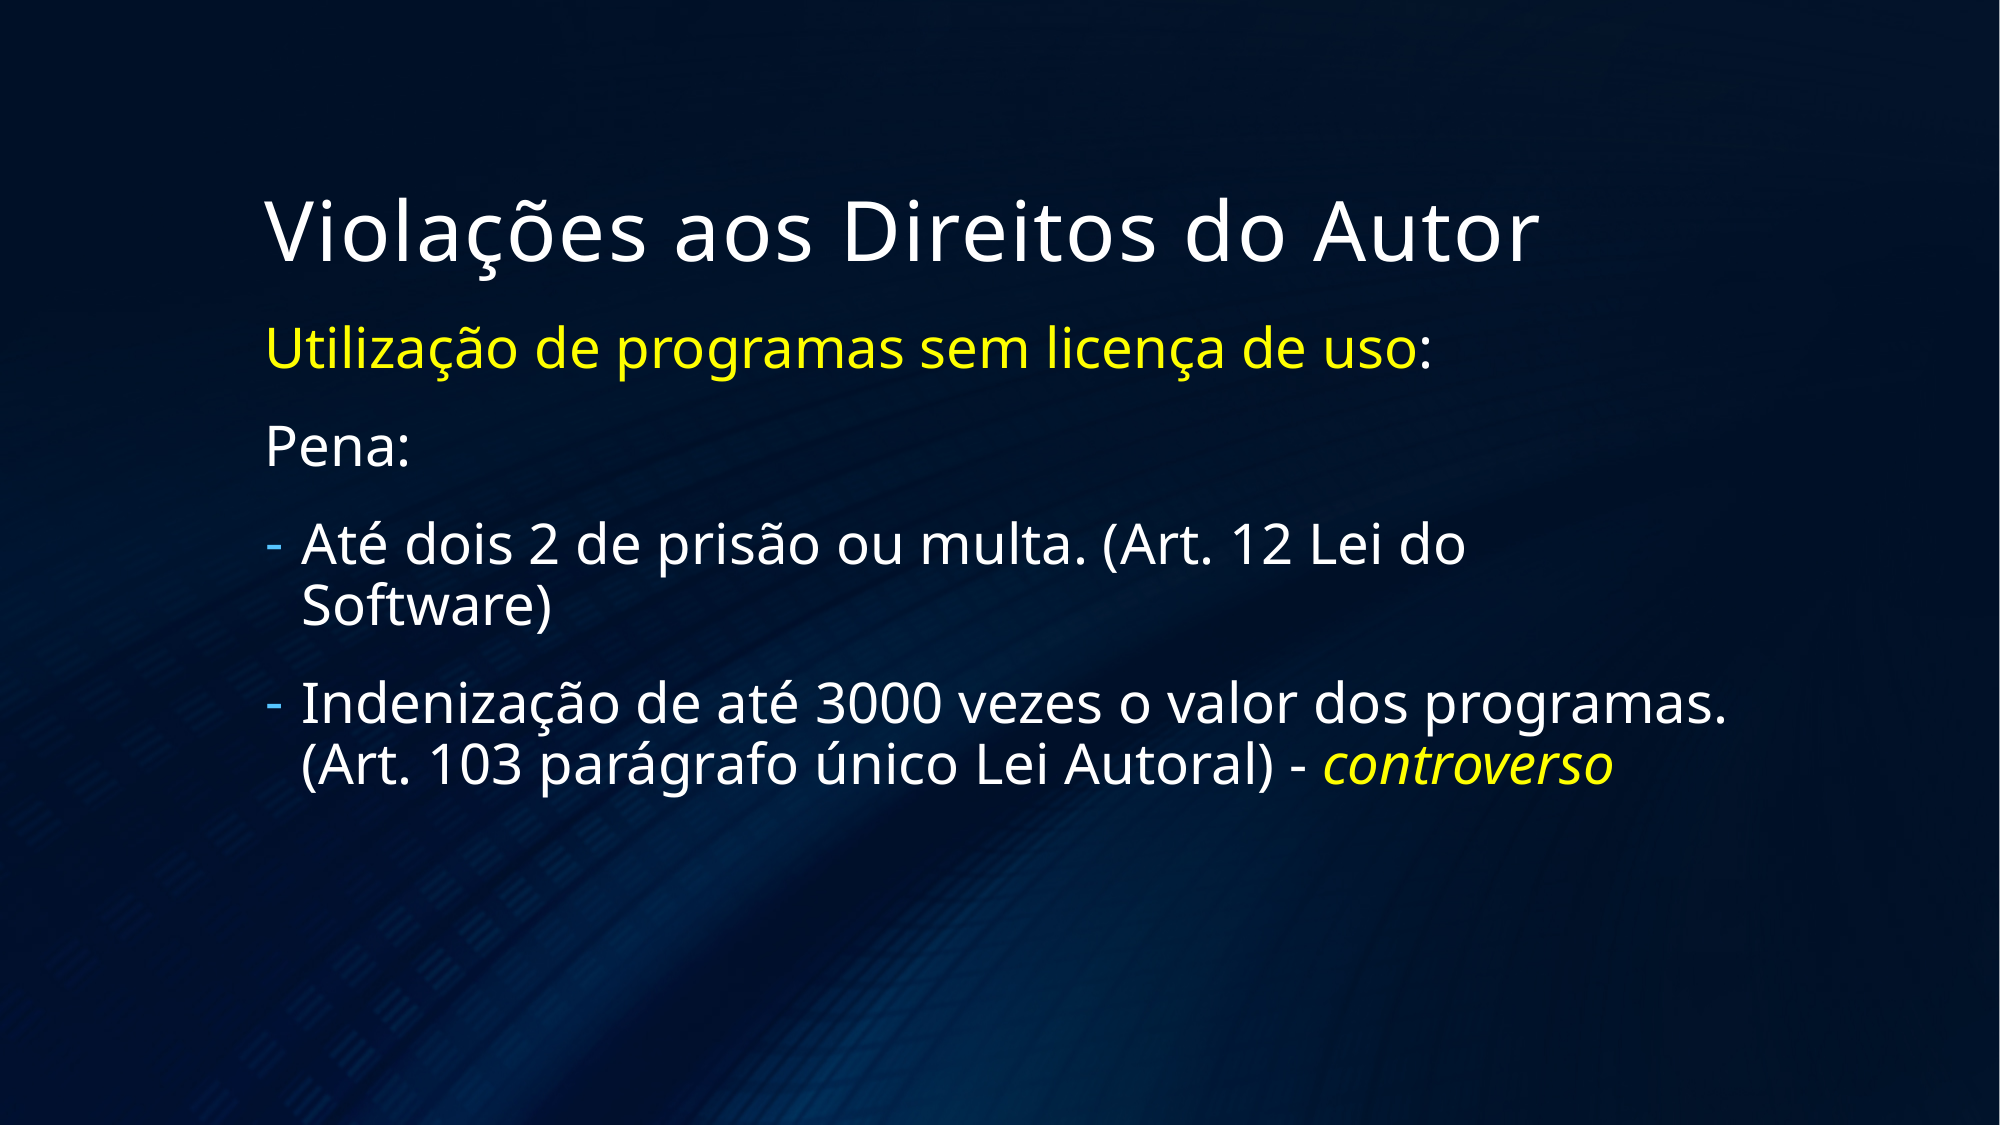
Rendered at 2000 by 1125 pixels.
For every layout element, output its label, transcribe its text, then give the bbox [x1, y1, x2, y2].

picture [0, 0, 2000, 1125]
list Utilização de programas sem licença de uso: Pena: Até dois 2 de prisão ou multa. (Art. 12 Lei do Software) Indenização de até 3000 vezes o valor dos programas. (Art. 103 parágrafo único Lei Autoral) - controverso [249, 312, 1749, 1094]
title Violações aos Direitos do Autor [249, 62, 1750, 288]
